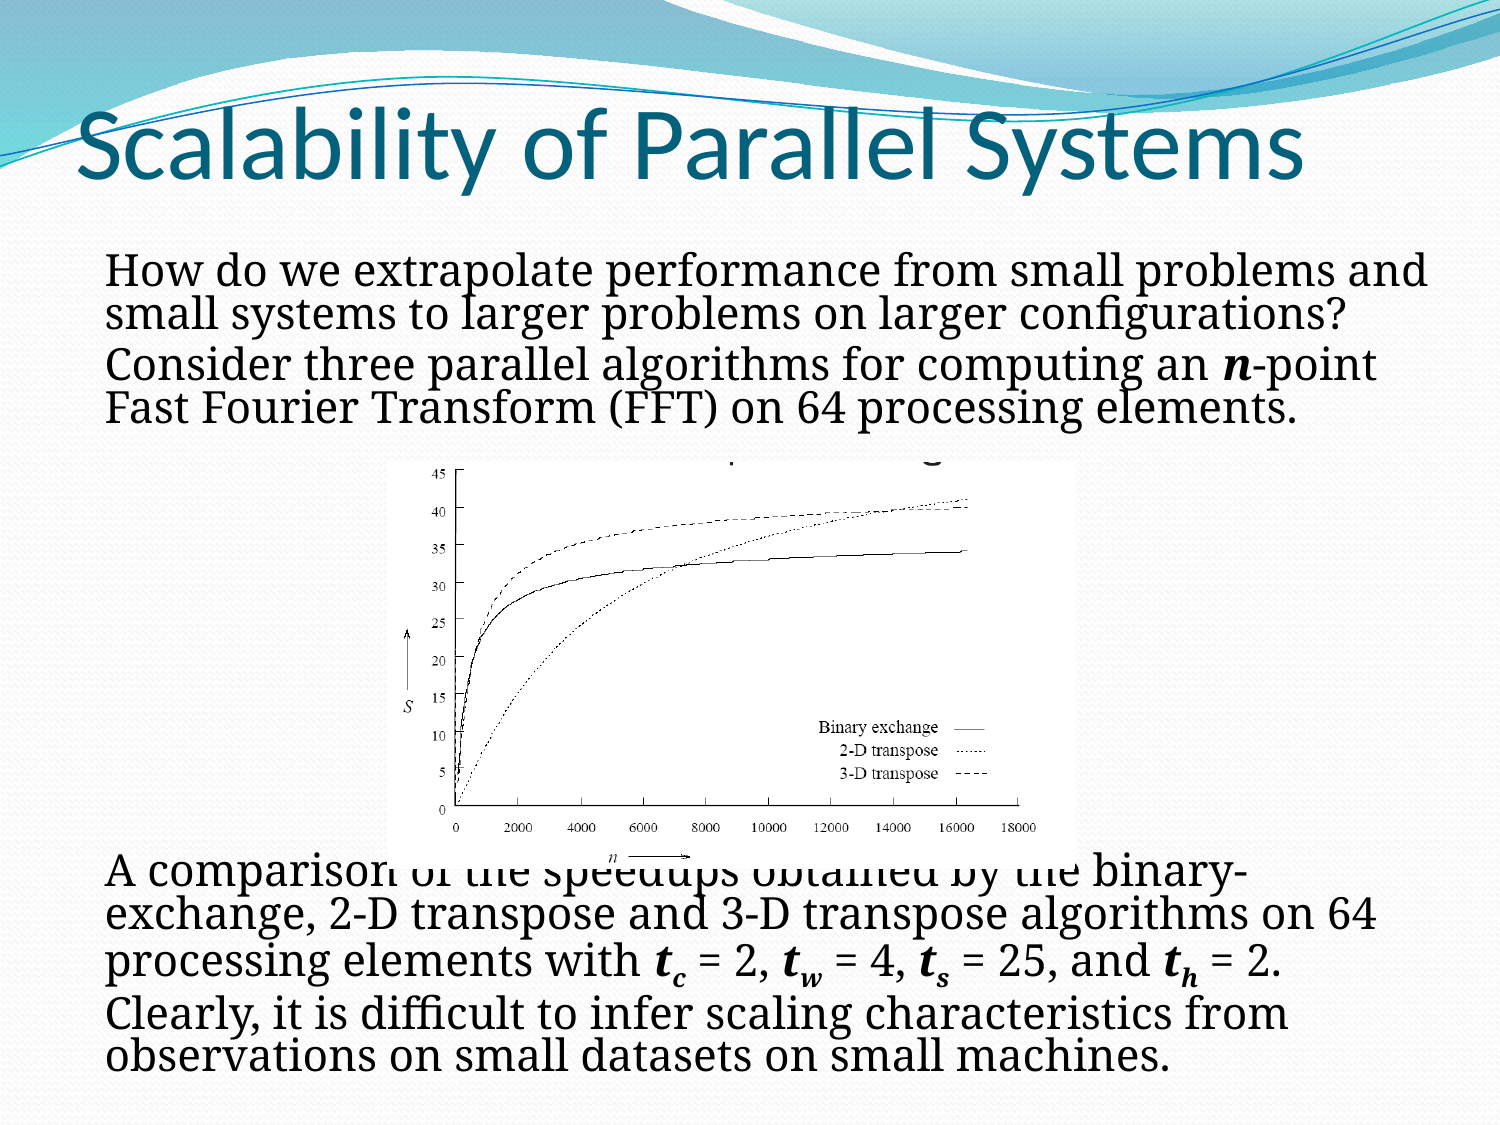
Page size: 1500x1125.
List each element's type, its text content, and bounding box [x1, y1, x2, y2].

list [387, 462, 1076, 869]
list How do we extrapolate performance from small problems and small systems to larger problems on larger configurations? Consider three parallel algorithms for computing an n-point Fast Fourier Transform (FFT) on 64 processing elements. A comparison of the speedups obtained by the binary-exchange, 2-D transpose and 3-D transpose algorithms on 64 processing elements with tc = 2, tw = 4, ts = 25, and th = 2. Clearly, it is difficult to infer scaling characteristics from observations on small datasets on small machines. [50, 245, 1450, 1100]
title Scalability of Parallel Systems [75, 45, 1425, 200]
